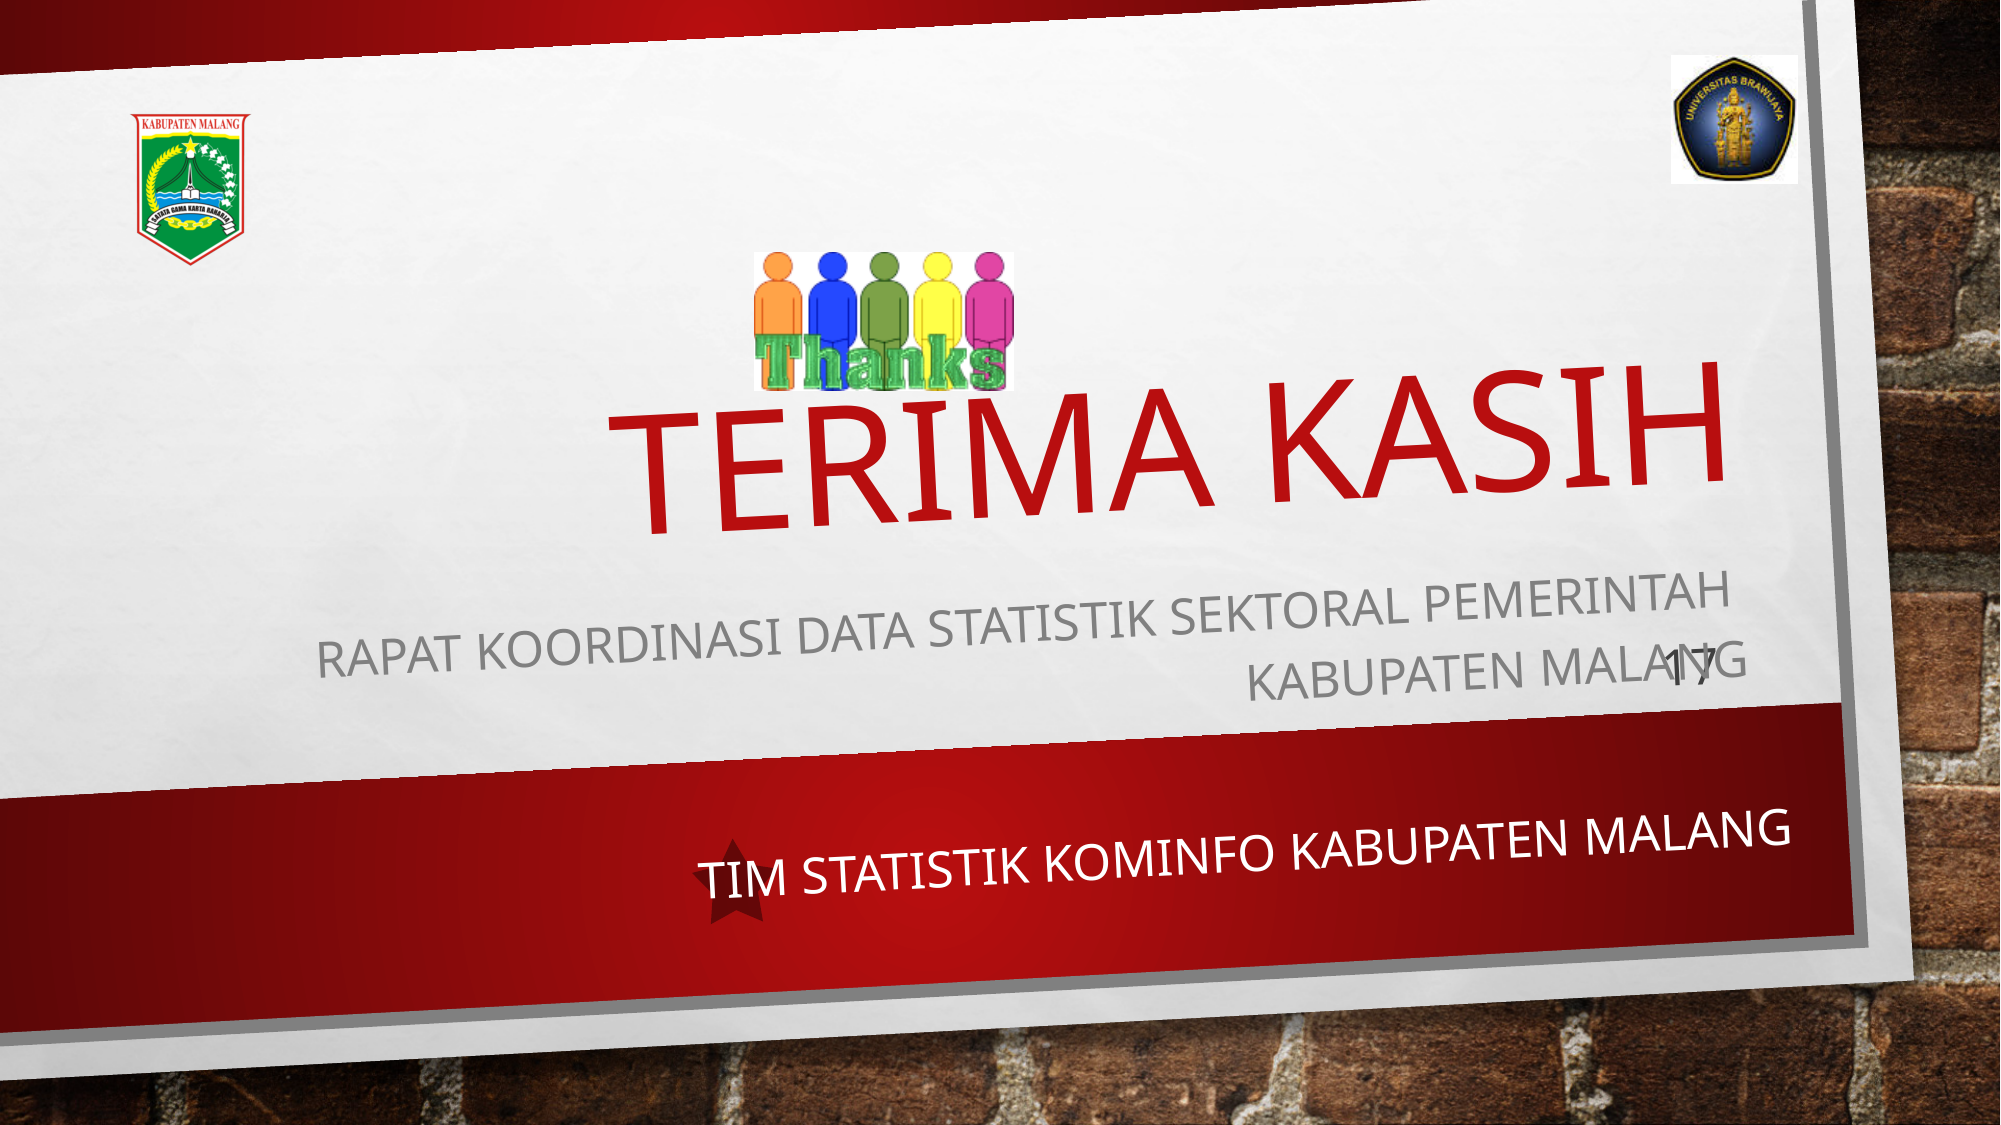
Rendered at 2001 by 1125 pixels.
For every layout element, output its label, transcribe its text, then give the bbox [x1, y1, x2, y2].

picture [0, 0, 2000, 1125]
picture [1671, 55, 1798, 184]
title Terima kasih [135, 67, 1758, 605]
picture [129, 99, 256, 268]
slide_number 17 [1614, 624, 1767, 715]
footer Tim statistik kominfo kabupaten malang [0, 723, 1814, 1015]
subtitle Rapat Koordinasi Data Statistik Sektoral Pemerintah Kabupaten Malang [159, 533, 1763, 708]
picture [754, 252, 1015, 391]
